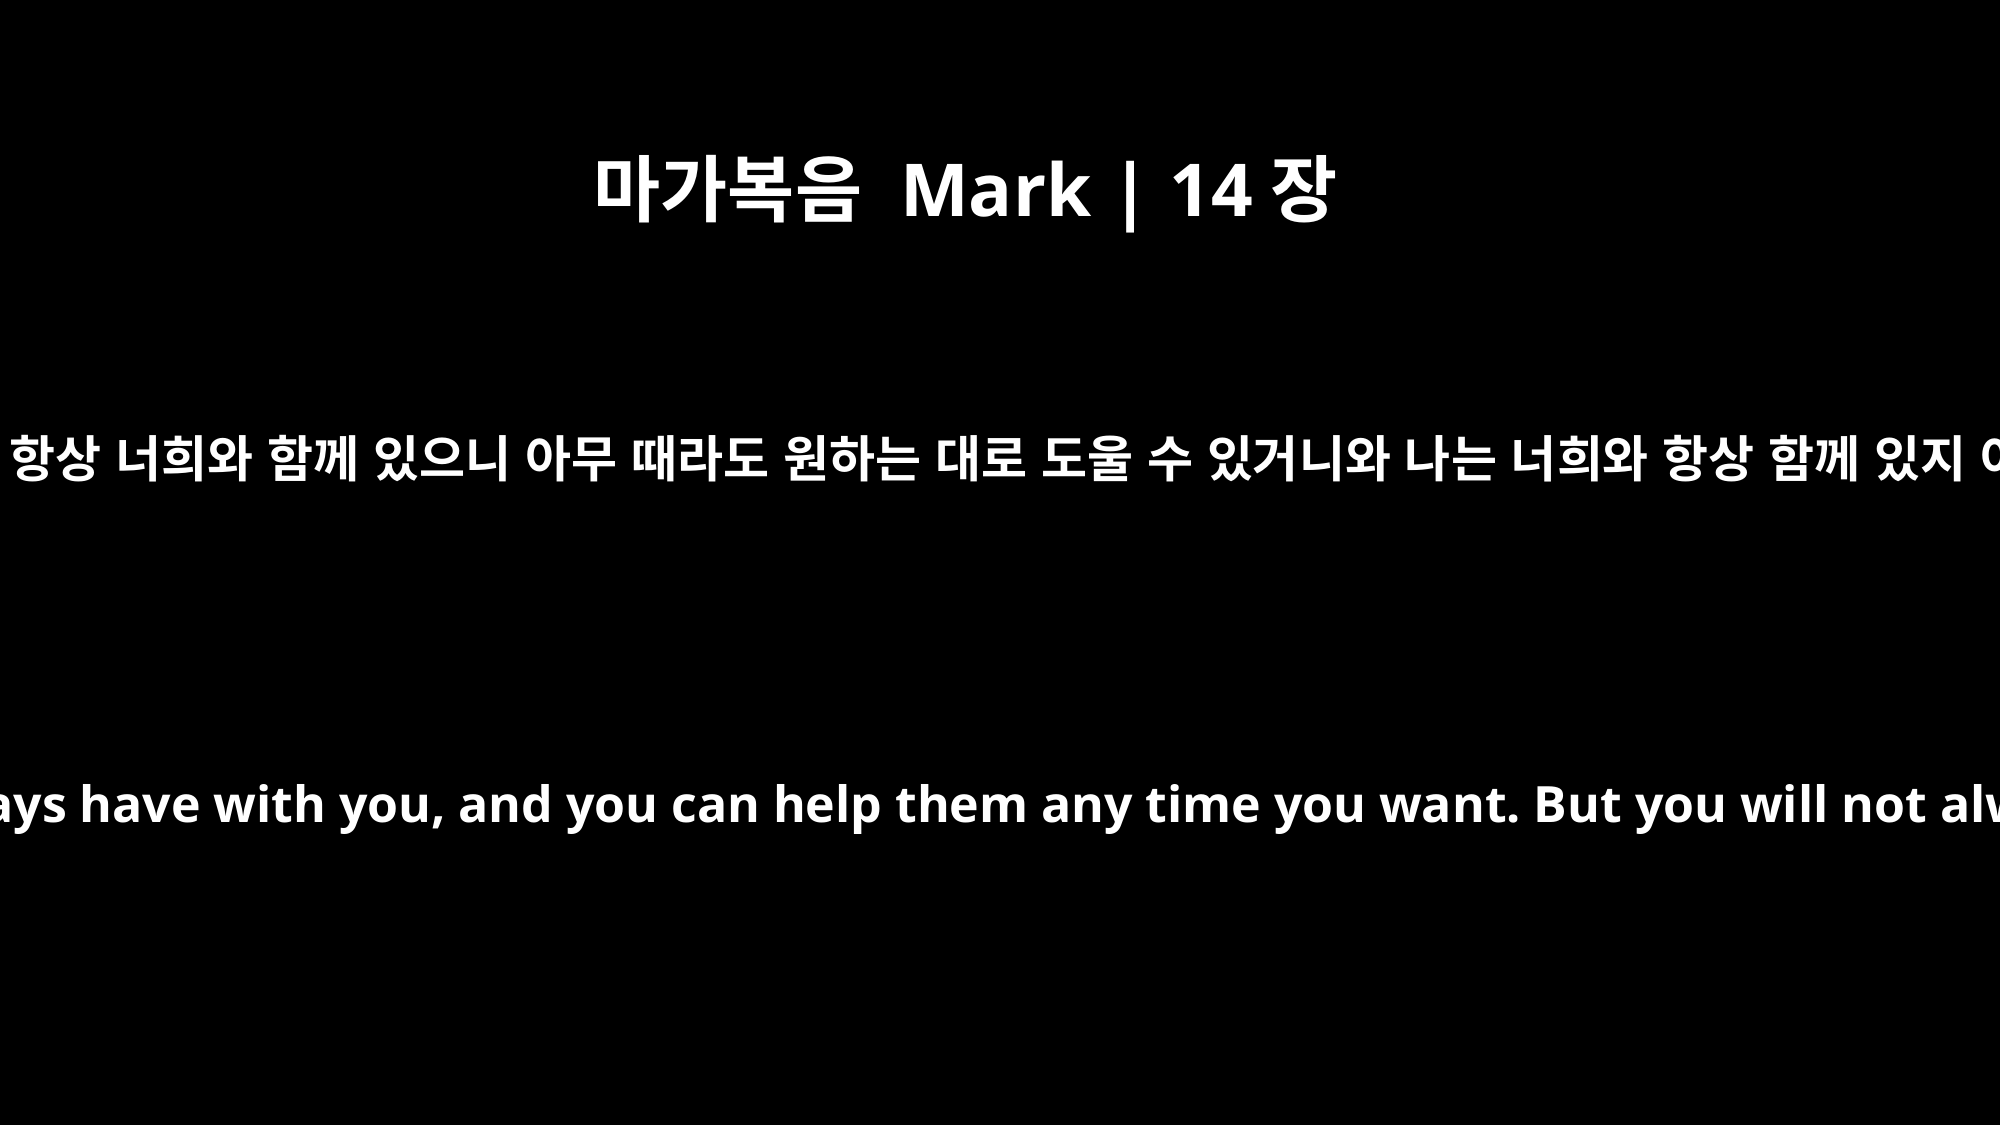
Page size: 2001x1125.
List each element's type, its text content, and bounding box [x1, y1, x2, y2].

text_box The poor you will always have with you, and you can help them any time you want. But you will not always have me. [0, 764, 2000, 840]
text_box 마가복음 Mark | 14장 [578, 136, 1354, 239]
text_box 7 가난한 자들은 항상 너희와 함께 있으니 아무 때라도 원하는 대로 도울 수 있거니와 나는 너희와 항상 함께 있지 아니하리라 [0, 359, 2000, 495]
